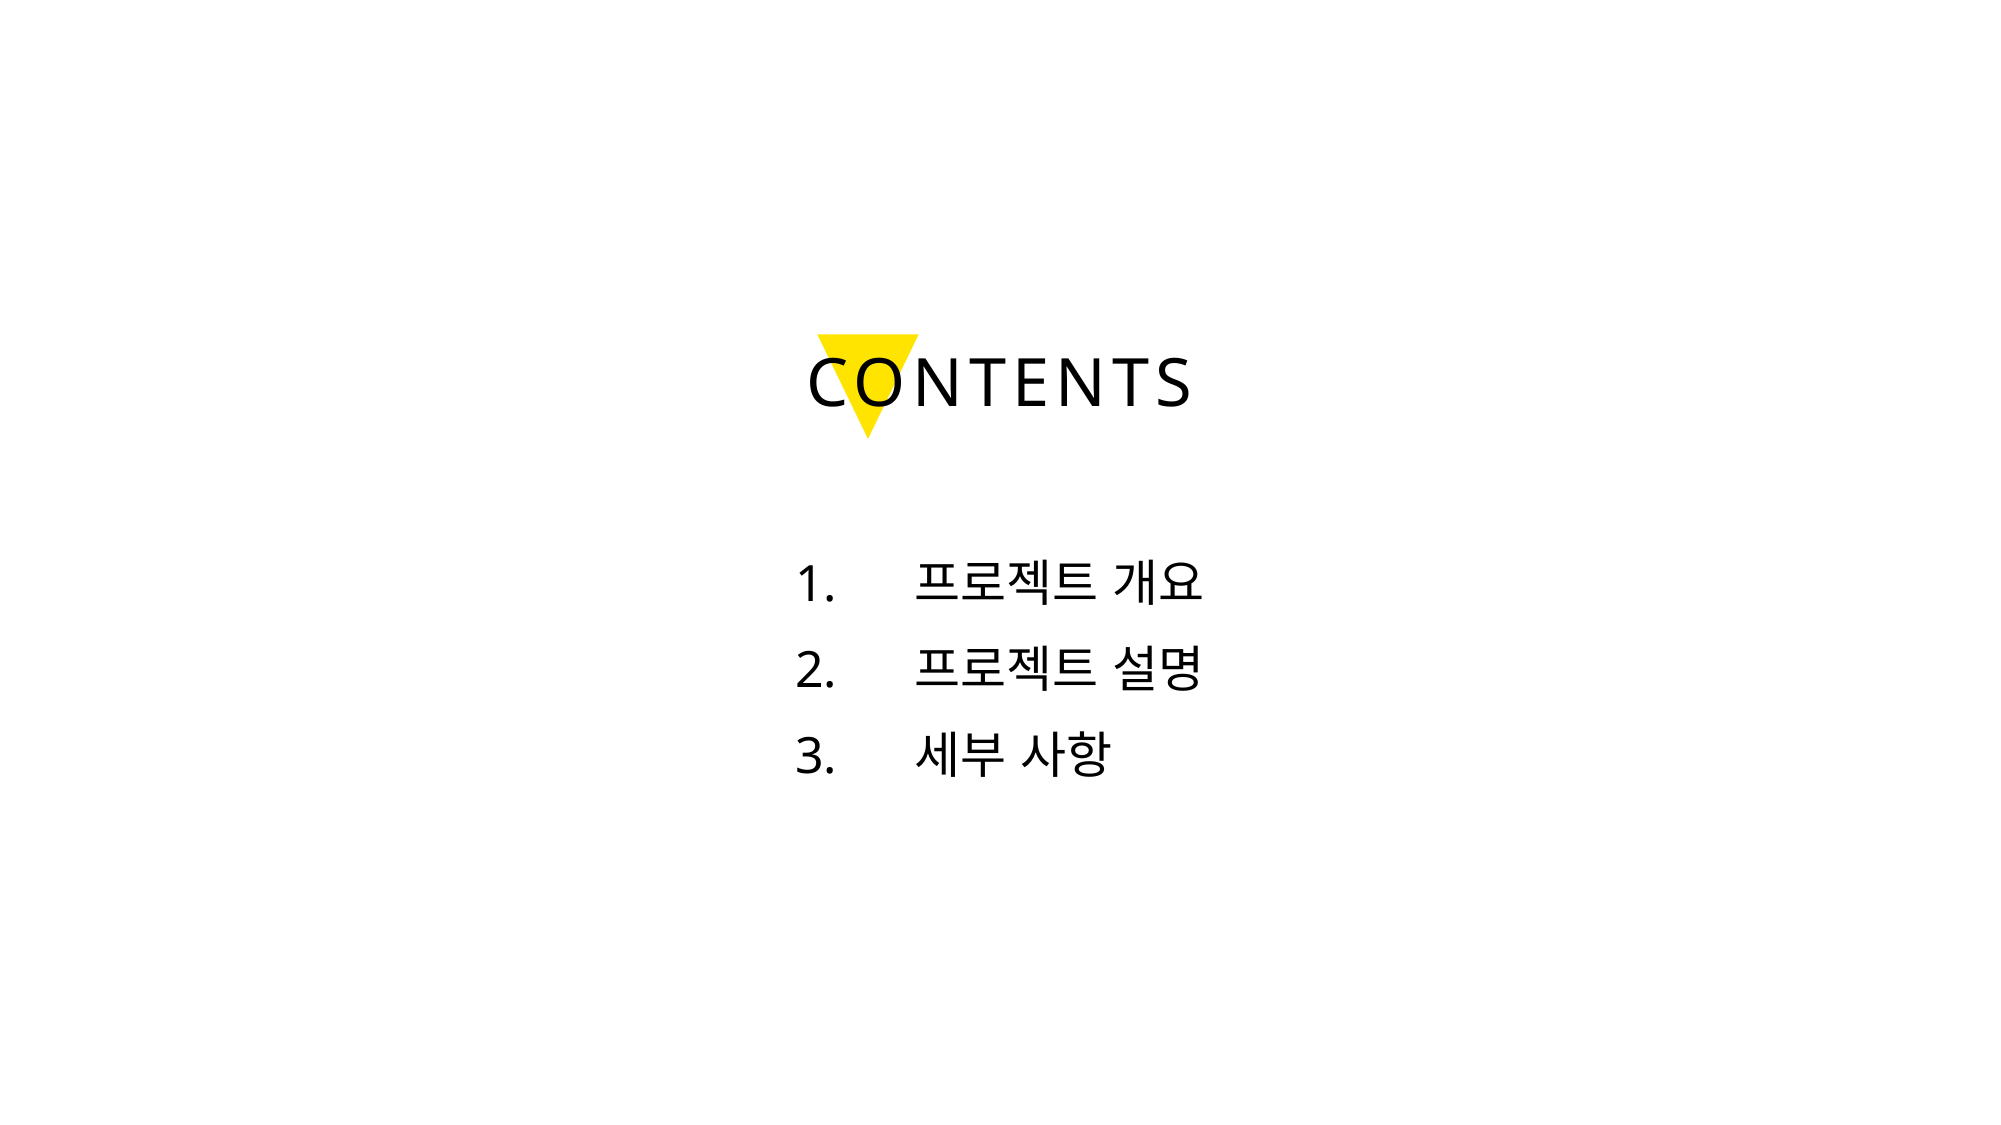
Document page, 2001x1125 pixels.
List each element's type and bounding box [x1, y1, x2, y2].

text_box [787, 332, 1213, 439]
text_box [789, 543, 1211, 792]
